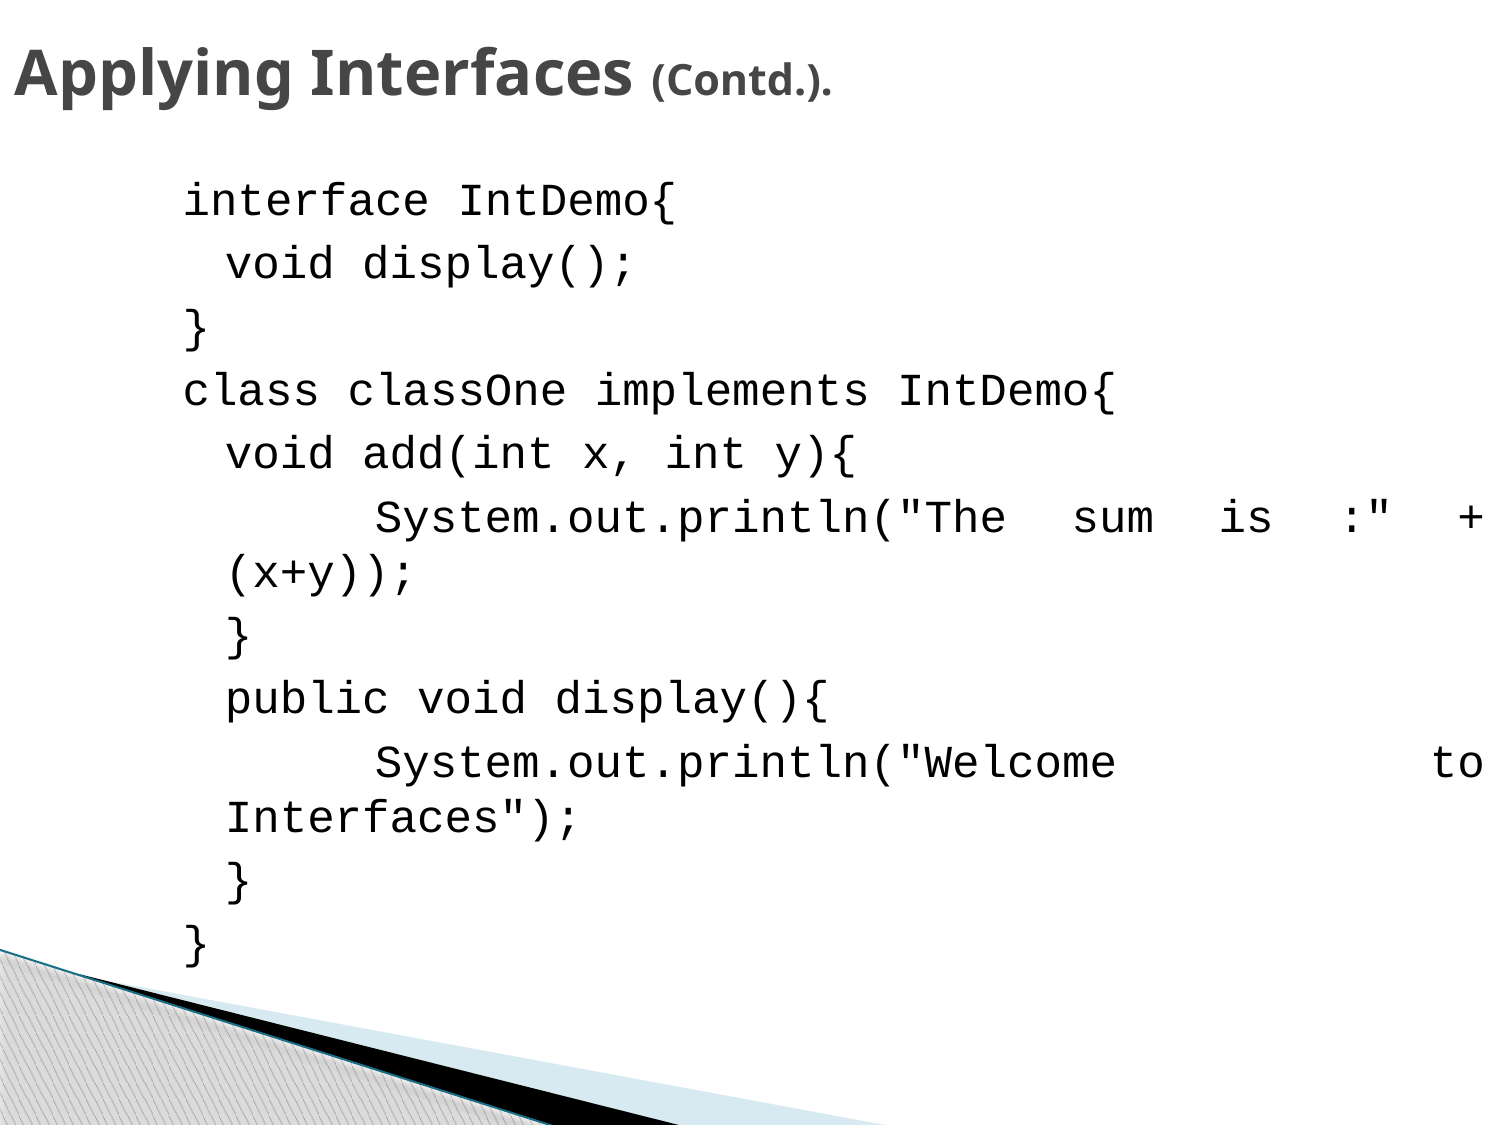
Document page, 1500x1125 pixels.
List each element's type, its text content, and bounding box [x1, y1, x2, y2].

title Applying Interfaces (Contd.). [0, 24, 1241, 116]
list interface IntDemo{ void display(); } class classOne implements IntDemo{ void add(int x, int y){ System.out.println("The sum is :" +(x+y)); } public void display(){ System.out.println("Welcome to Interfaces"); } } [150, 162, 1500, 988]
